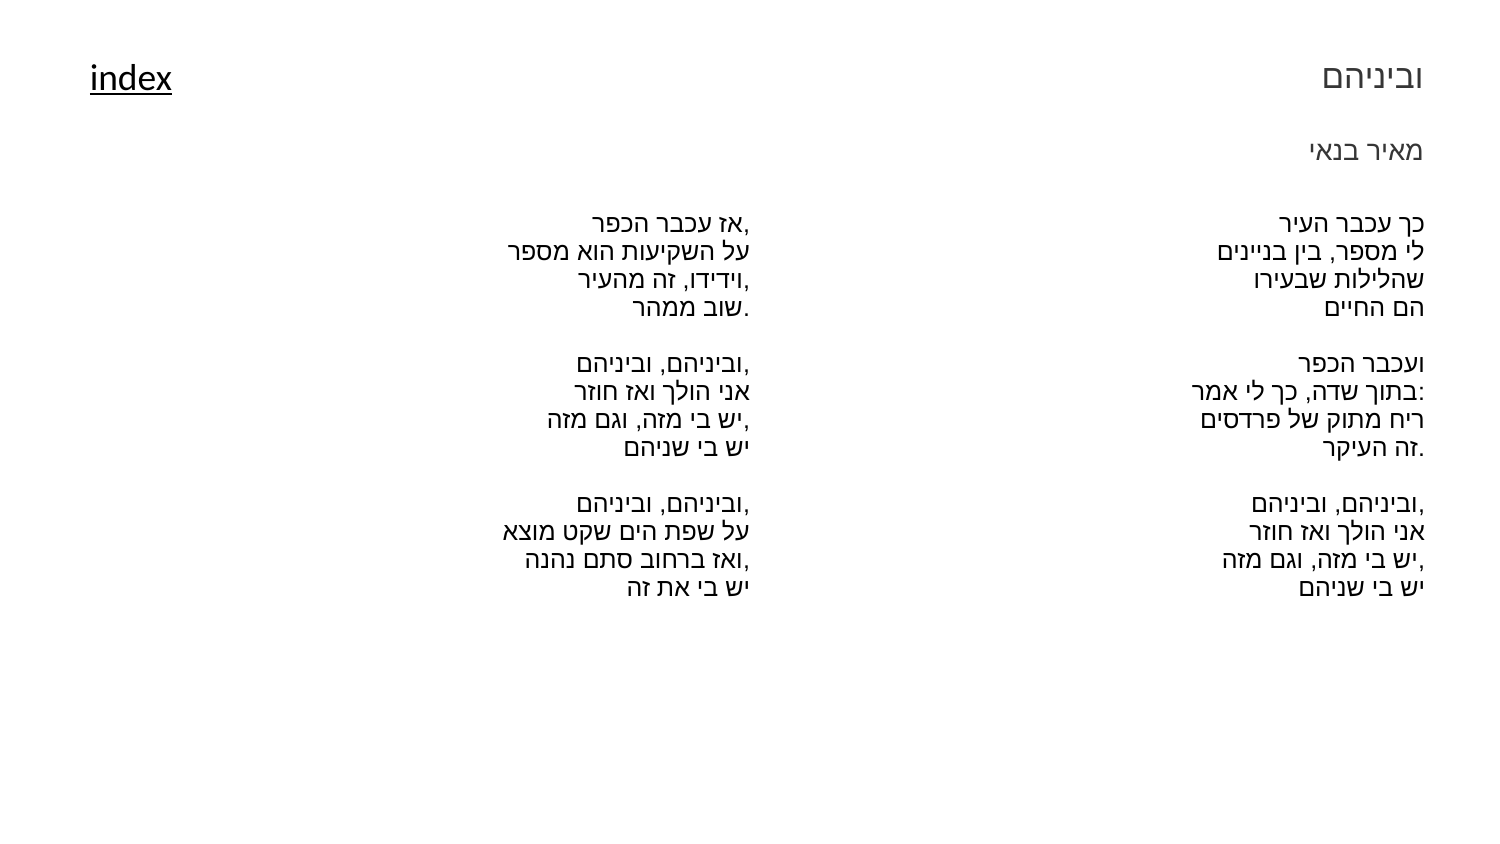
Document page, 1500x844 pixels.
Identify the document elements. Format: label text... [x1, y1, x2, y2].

table_header כך עכבר העיר לי מספר, בין בניינים שהלילות שבעירו הם החיים ועכבר הכפר בתוך שדה, כך לי אמר: ריח מתוק של פרדסים זה העיקר. וביניהם, וביניהם, אני הולך ואז חוזר יש בי מזה, וגם מזה, יש בי שניהם [750, 210, 1425, 810]
table_header אז עכבר הכפר, על השקיעות הוא מספר וידידו, זה מהעיר, שוב ממהר. וביניהם, וביניהם, אני הולך ואז חוזר יש בי מזה, וגם מזה, יש בי שניהם וביניהם, וביניהם, על שפת הים שקט מוצא ואז ברחוב סתם נהנה, יש בי את זה [75, 210, 750, 810]
